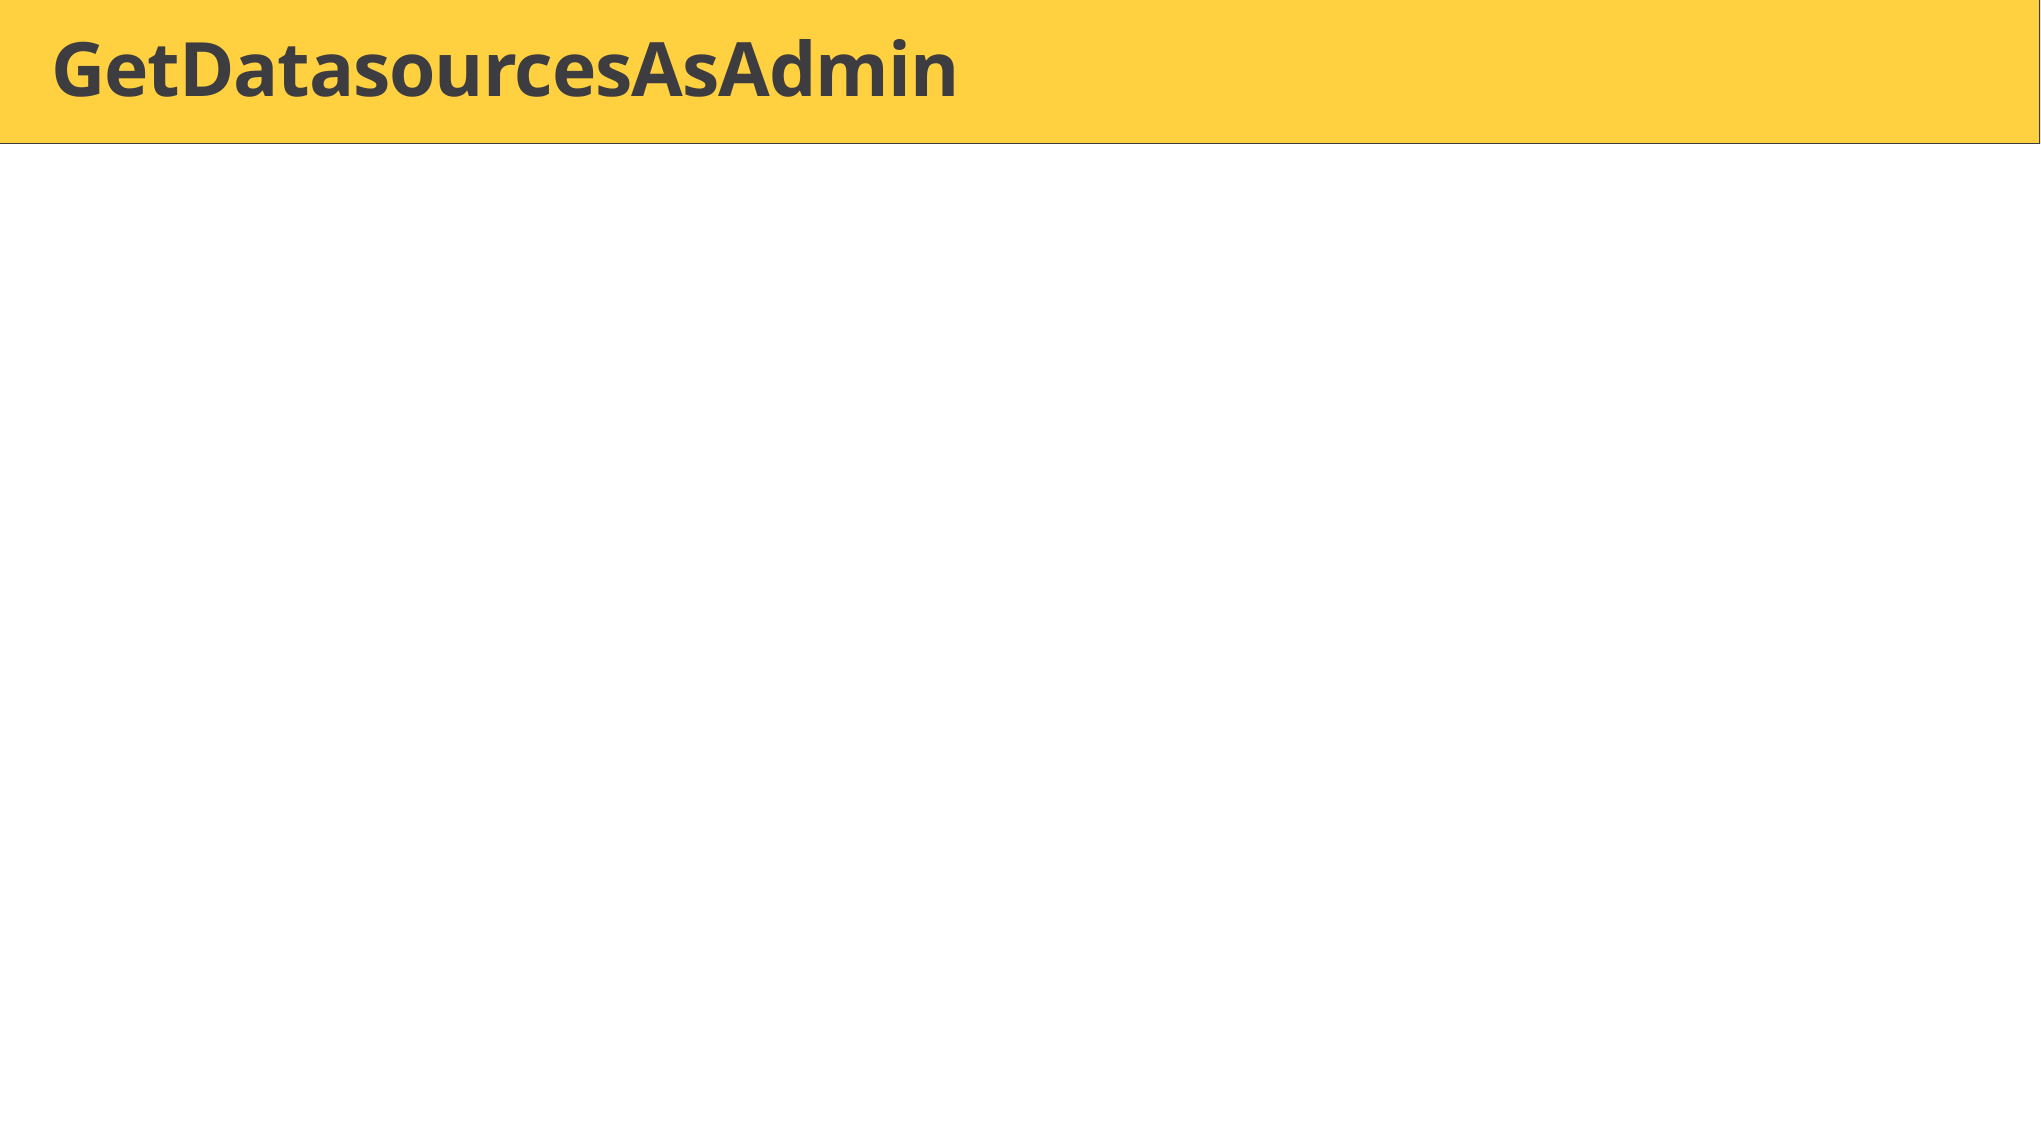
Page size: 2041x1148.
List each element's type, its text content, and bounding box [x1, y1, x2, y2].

title GetDatasourcesAsAdmin [51, 31, 1988, 113]
